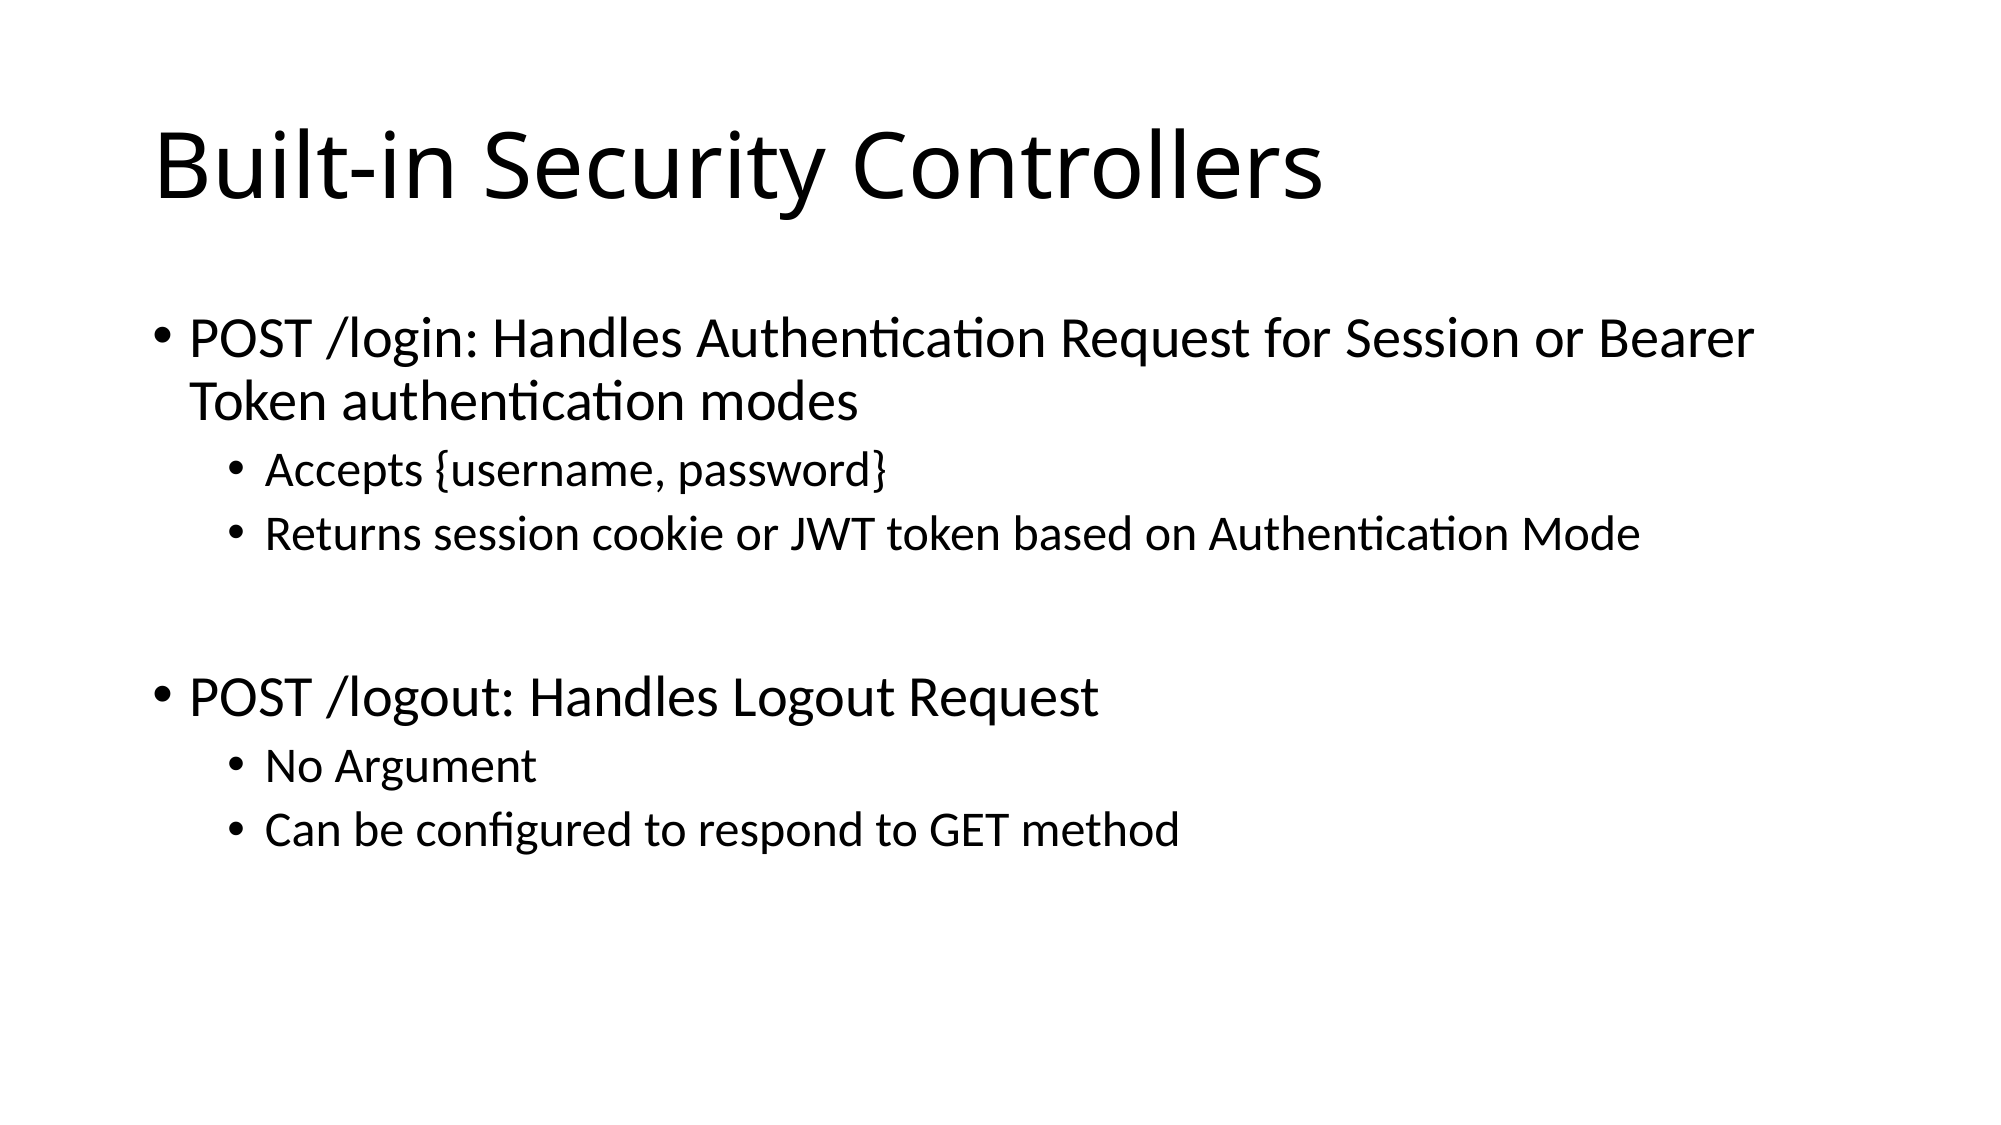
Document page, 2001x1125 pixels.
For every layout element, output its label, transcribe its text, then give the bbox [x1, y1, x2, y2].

title Built-in Security Controllers [137, 59, 1863, 278]
list POST /login: Handles Authentication Request for Session or Bearer Token authentication modes Accepts {username, password} Returns session cookie or JWT token based on Authentication Mode POST /logout: Handles Logout Request No Argument Can be configured to respond to GET method [137, 299, 1863, 1014]
